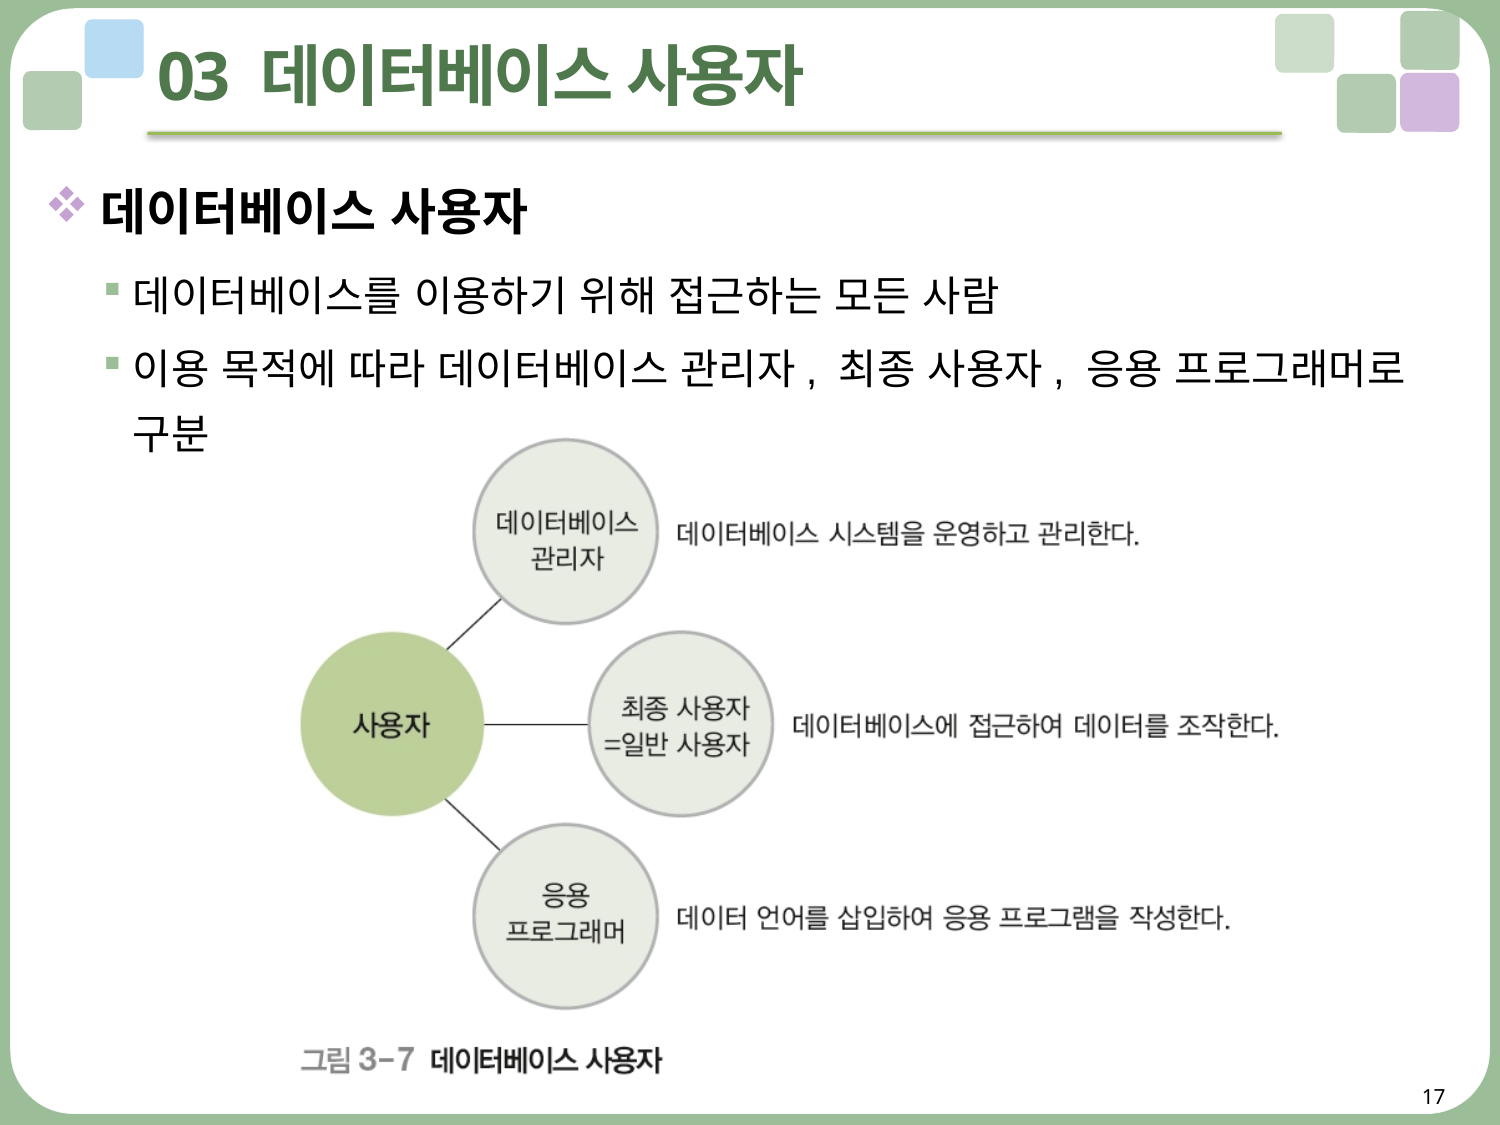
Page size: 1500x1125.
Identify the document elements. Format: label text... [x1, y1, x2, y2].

picture [0, 0, 1500, 1125]
title 03 데이터베이스 사용자 [142, 25, 1459, 123]
list 데이터베이스 사용자 데이터베이스를 이용하기 위해 접근하는 모든 사람 이용 목적에 따라 데이터베이스 관리자, 최종 사용자, 응용 프로그래머로 구분 [29, 172, 1459, 1083]
